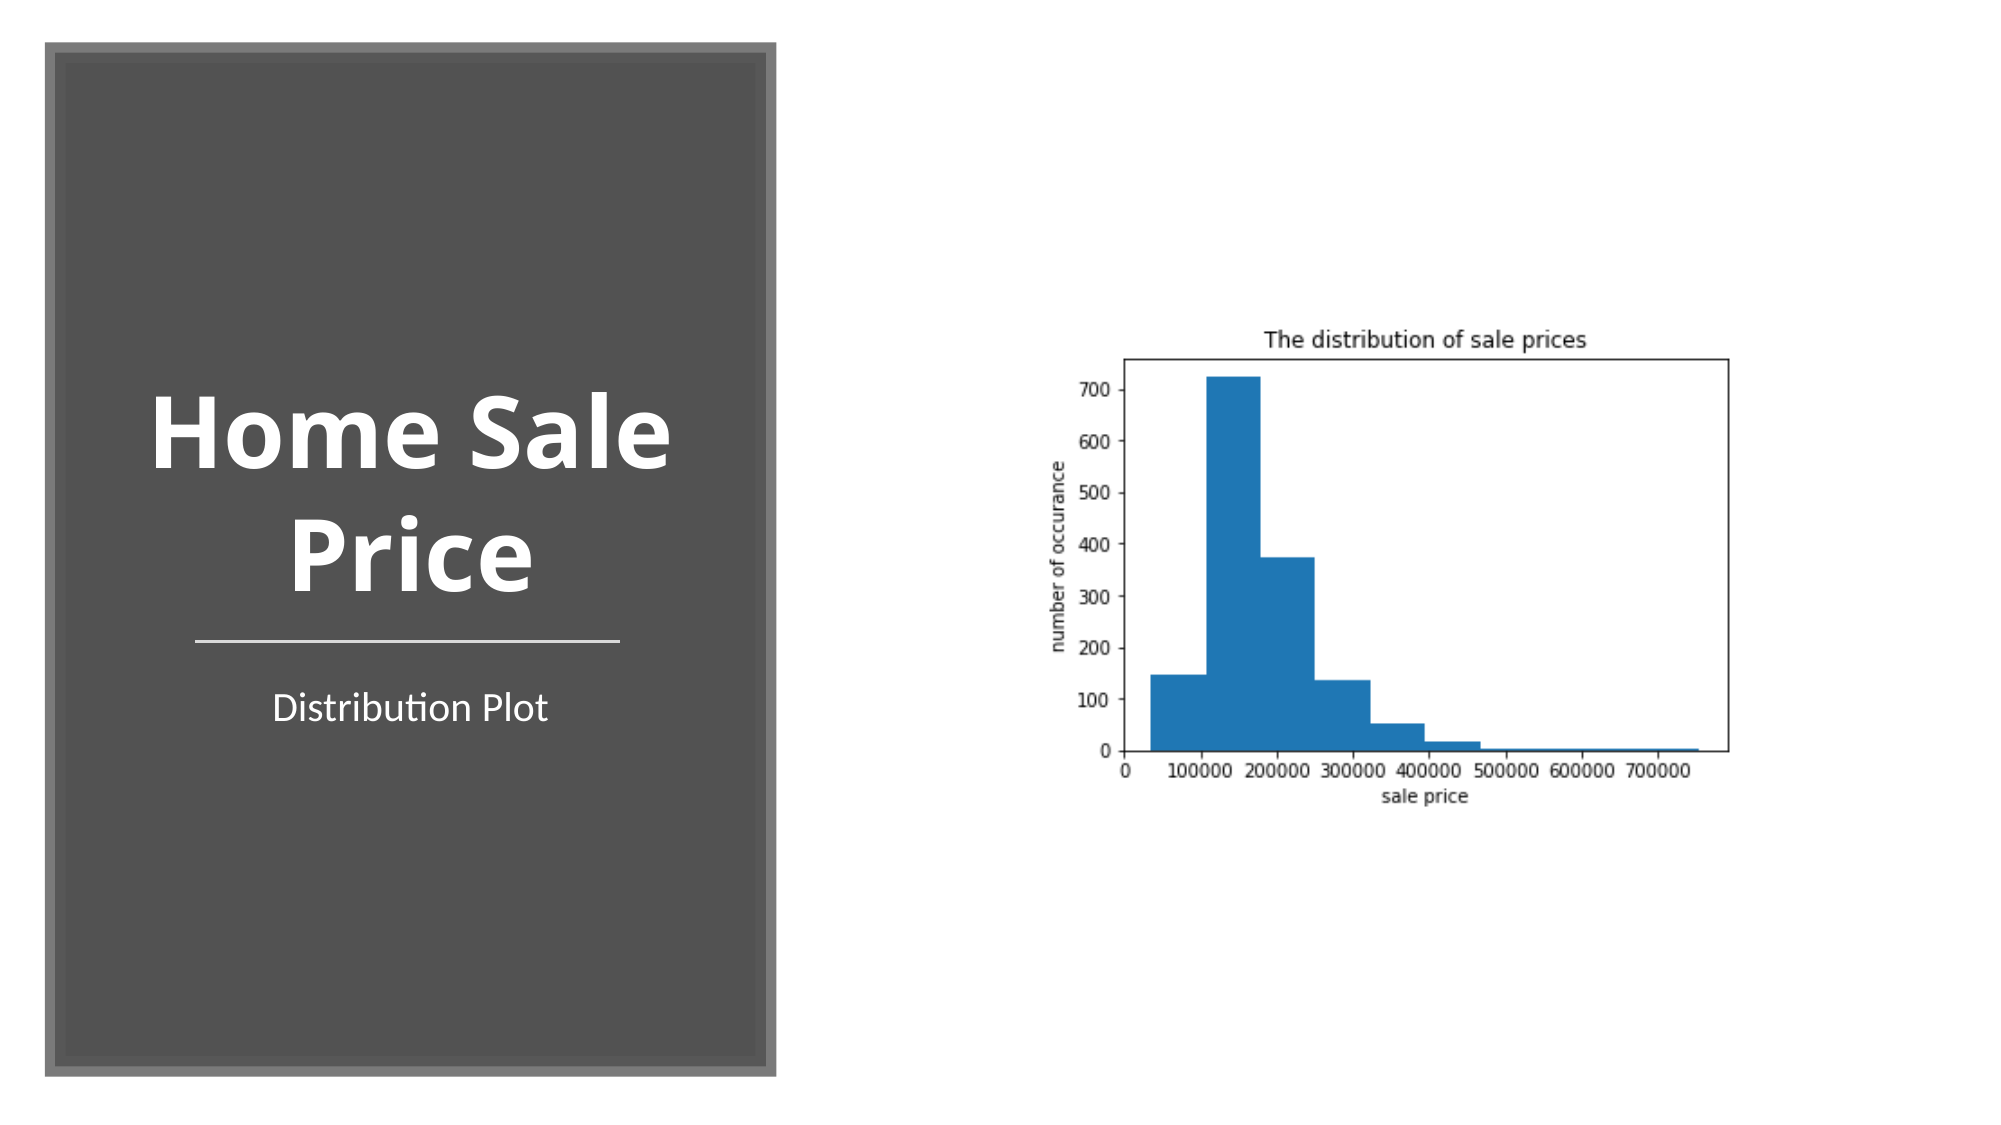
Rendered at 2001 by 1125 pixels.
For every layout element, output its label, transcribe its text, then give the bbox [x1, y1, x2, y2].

text_box [185, 590, 792, 863]
subtitle Distribution Plot [110, 684, 711, 935]
text_box [54, 52, 767, 1067]
picture [792, 70, 1986, 1067]
text_box [185, 184, 792, 576]
title Home Sale Price [110, 149, 711, 624]
